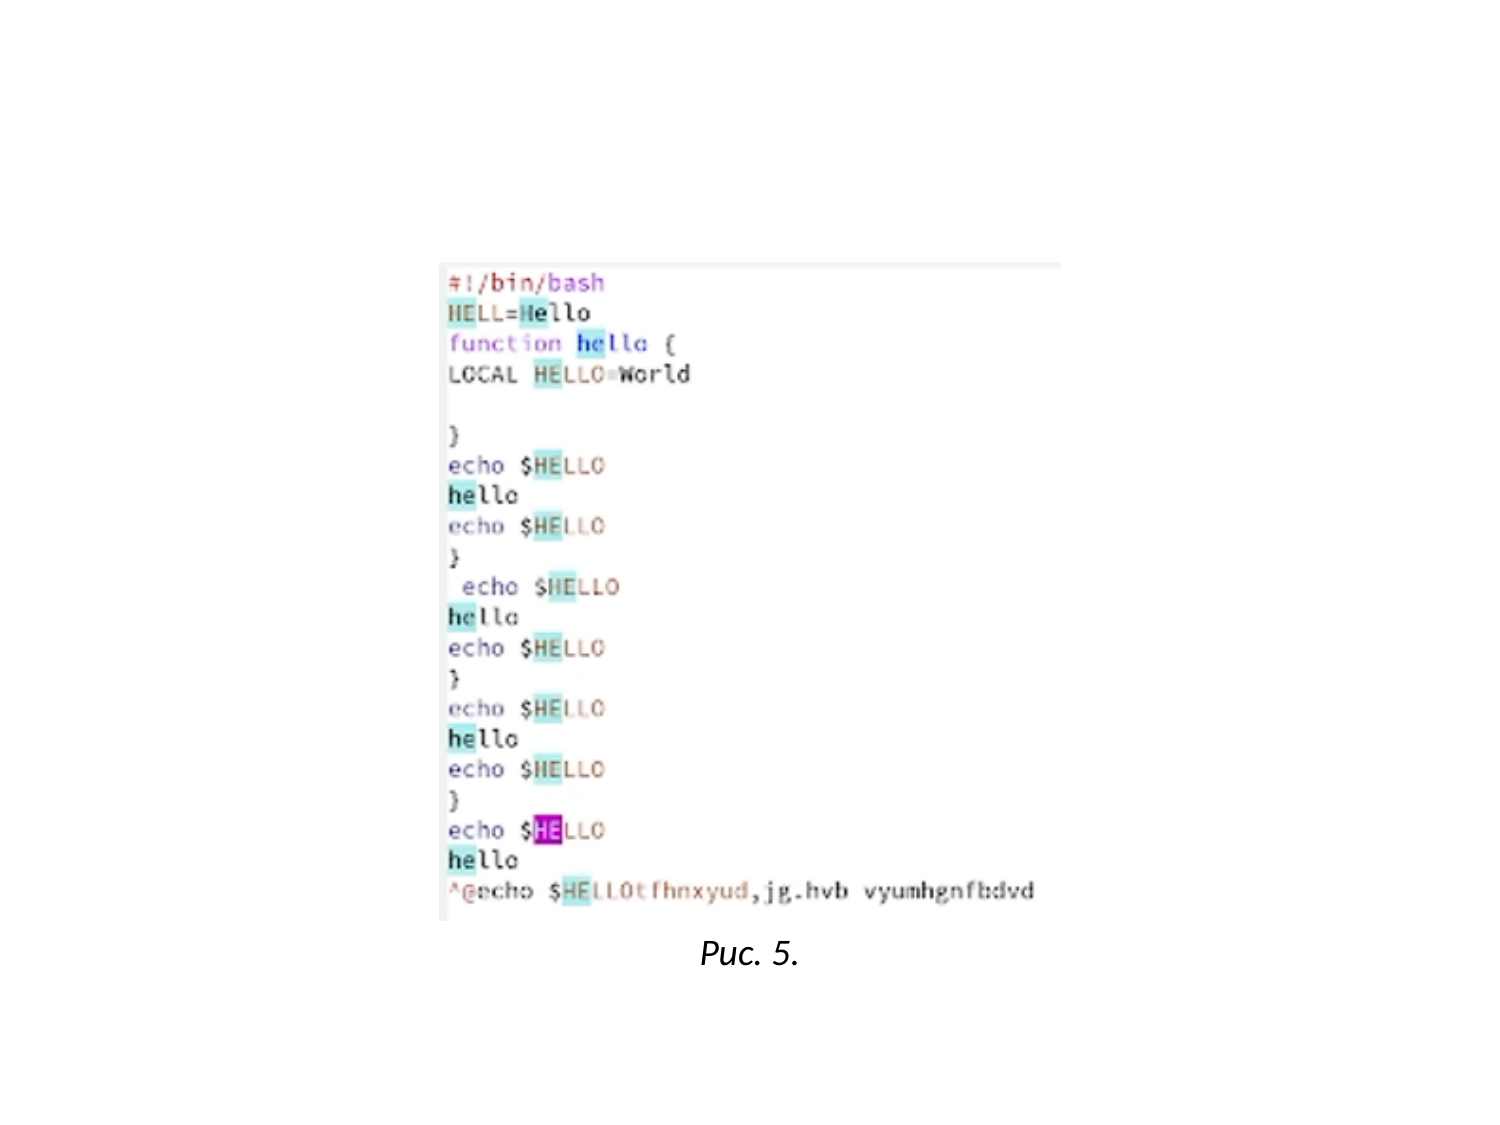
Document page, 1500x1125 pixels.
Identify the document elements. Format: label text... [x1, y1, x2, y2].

text_box Рис. 5. [74, 920, 1425, 1005]
picture [439, 262, 1061, 921]
